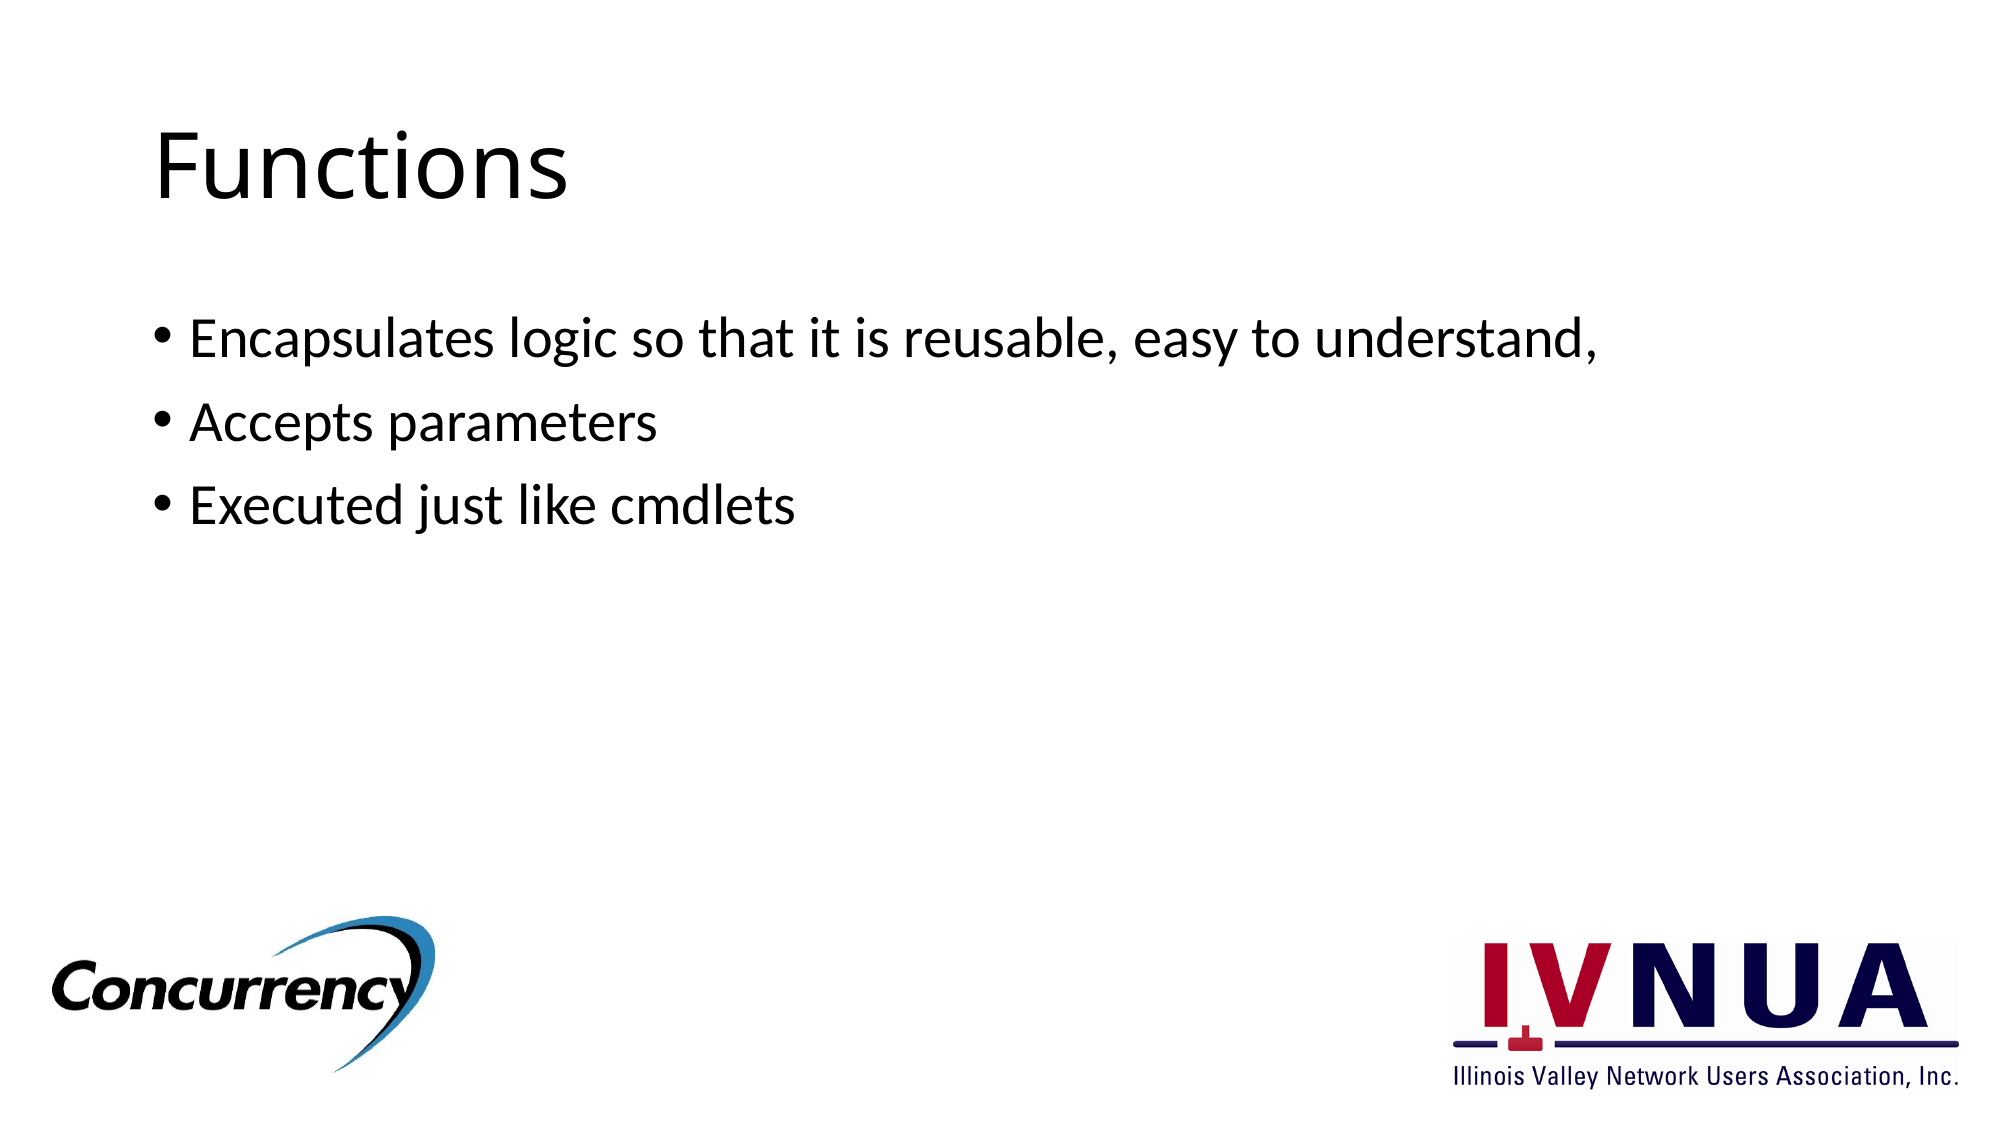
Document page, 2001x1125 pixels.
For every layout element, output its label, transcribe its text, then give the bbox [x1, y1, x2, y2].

list Encapsulates logic so that it is reusable, easy to understand, Accepts parameters Executed just like cmdlets [137, 299, 1863, 1014]
picture [1452, 943, 1959, 1090]
title Functions [137, 59, 1863, 278]
picture [52, 916, 435, 1073]
